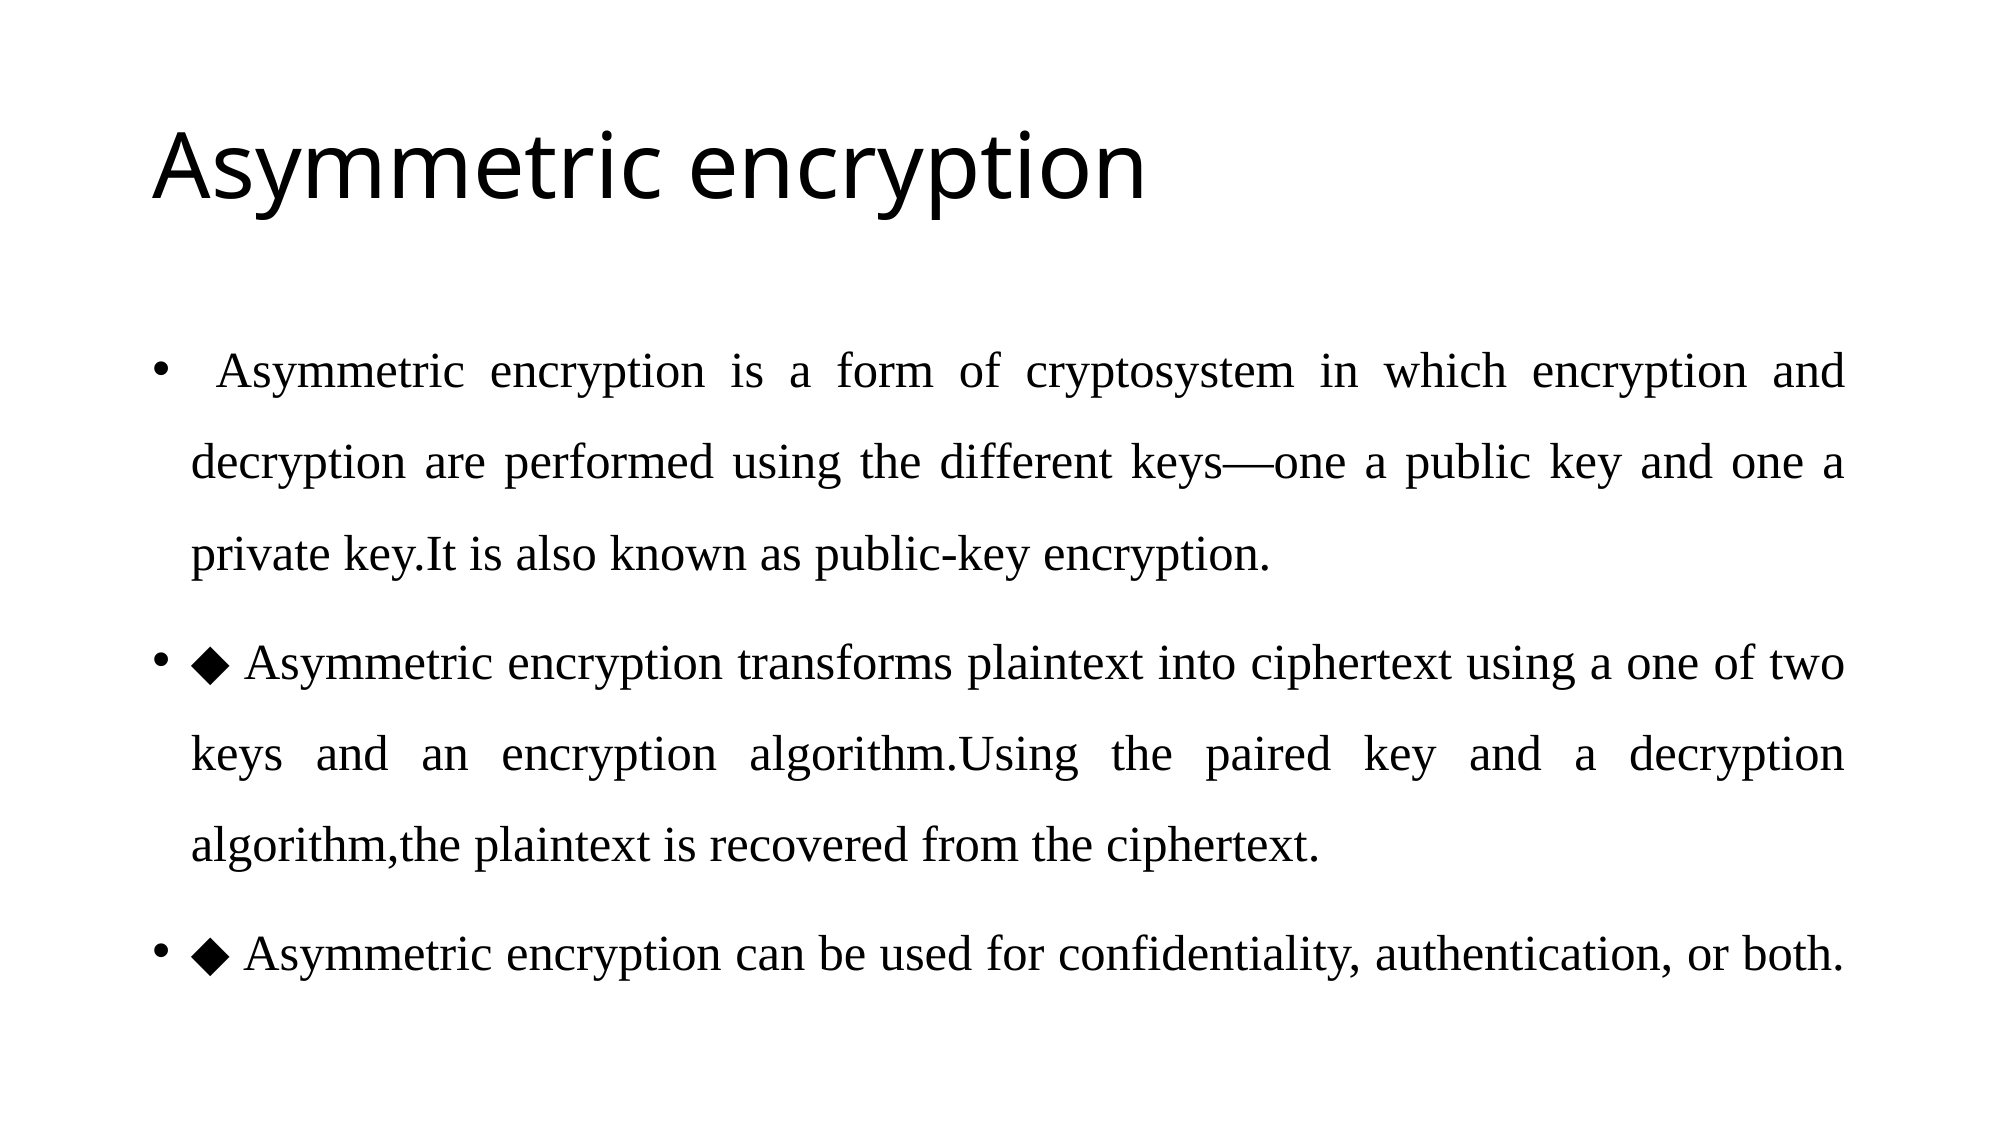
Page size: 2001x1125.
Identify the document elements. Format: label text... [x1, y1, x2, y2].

title Asymmetric encryption [137, 59, 1863, 278]
list Asymmetric encryption is a form of cryptosystem in which encryption and decryption are performed using the different keys—one a public key and one a private key.It is also known as public-key encryption. ◆ Asymmetric encryption transforms plaintext into ciphertext using a one of two keys and an encryption algorithm.Using the paired key and a decryption algorithm,the plaintext is recovered from the ciphertext. ◆ Asymmetric encryption can be used for confidentiality, authentication, or both. [137, 299, 1863, 1014]
